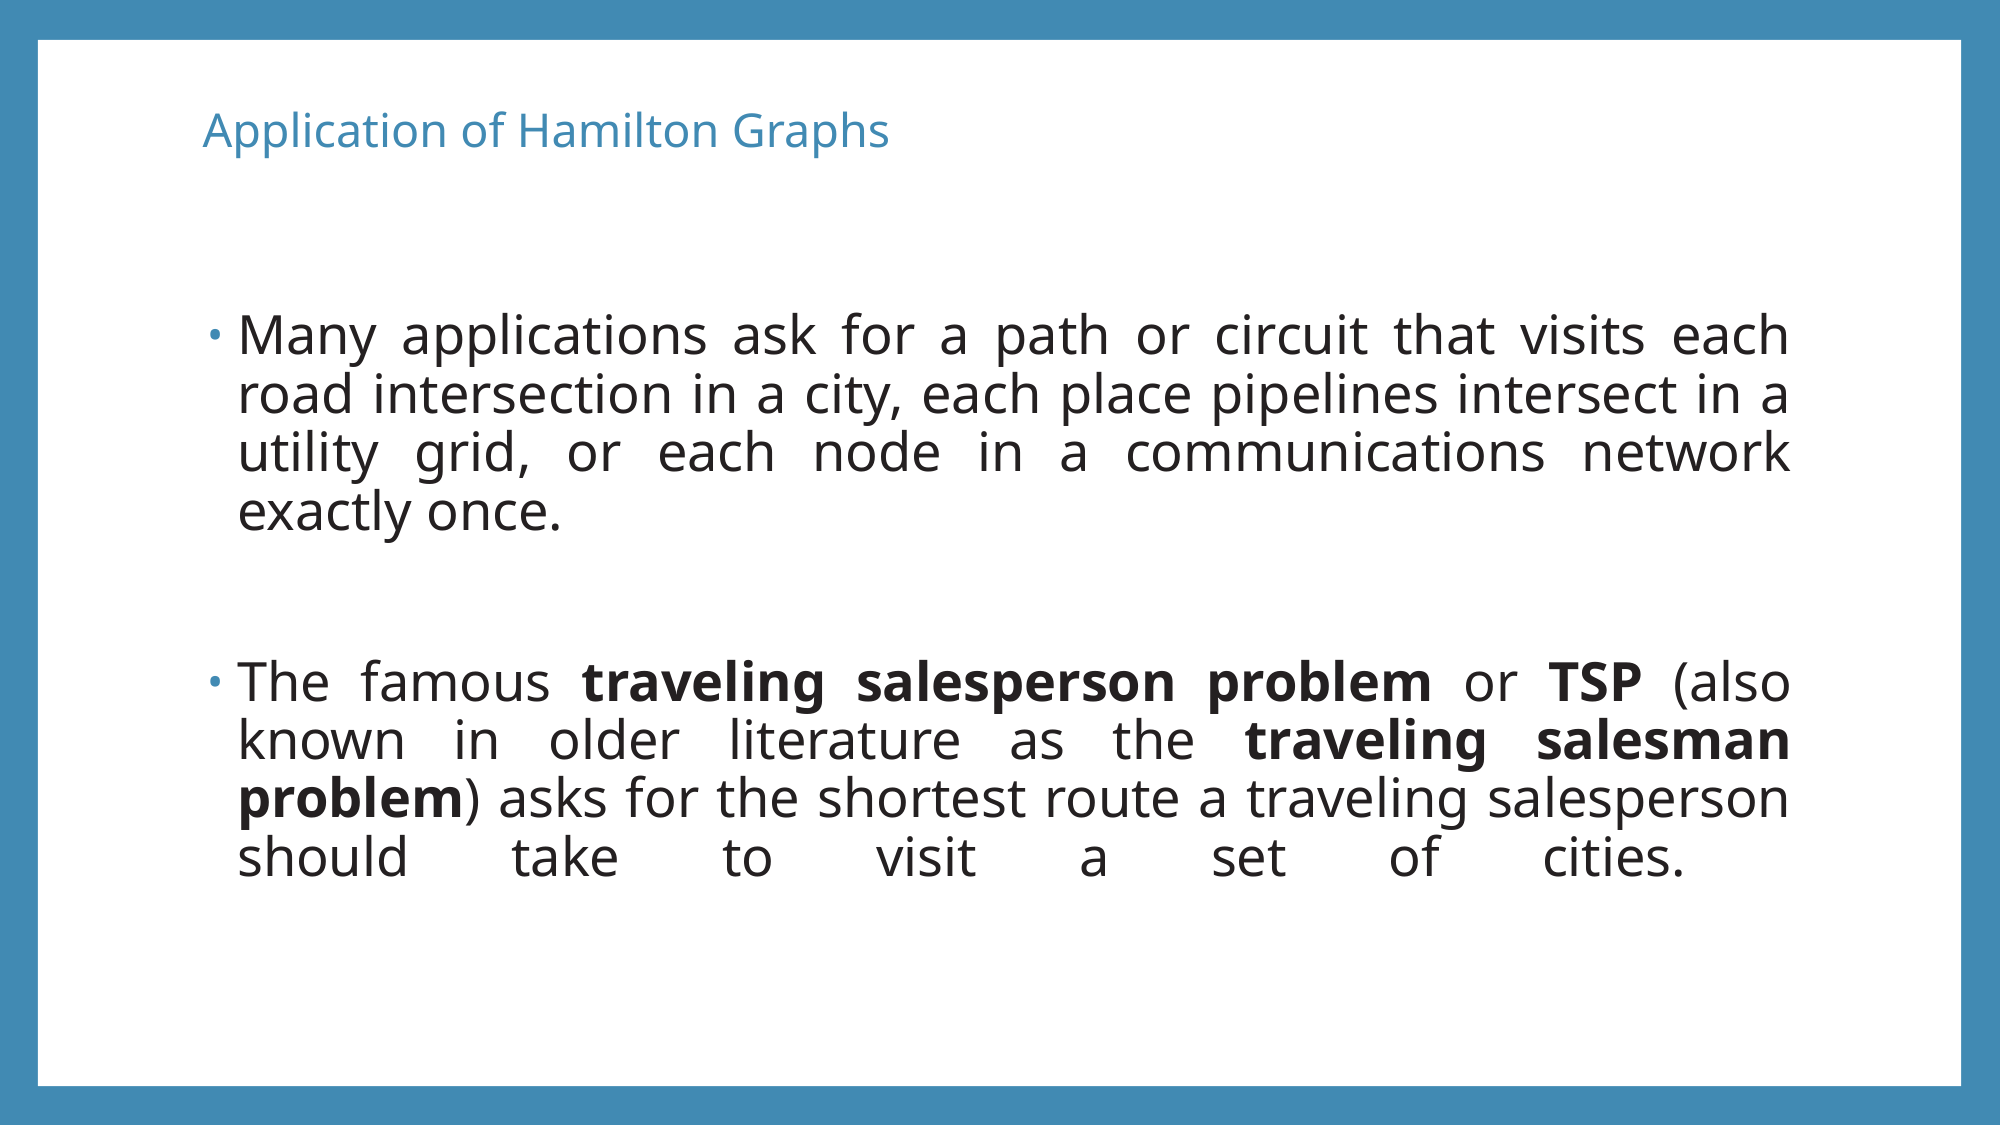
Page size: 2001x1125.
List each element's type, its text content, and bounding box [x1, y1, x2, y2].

list Many applications ask for a path or circuit that visits each road intersection in a city, each place pipelines intersect in a utility grid, or each node in a communications network exactly once. The famous traveling salesperson problem or TSP (also known in older literature as the traveling salesman problem) asks for the shortest route a traveling salesperson should take to visit a set of cities. [187, 208, 1808, 1000]
title Application of Hamilton Graphs [187, 99, 1808, 166]
